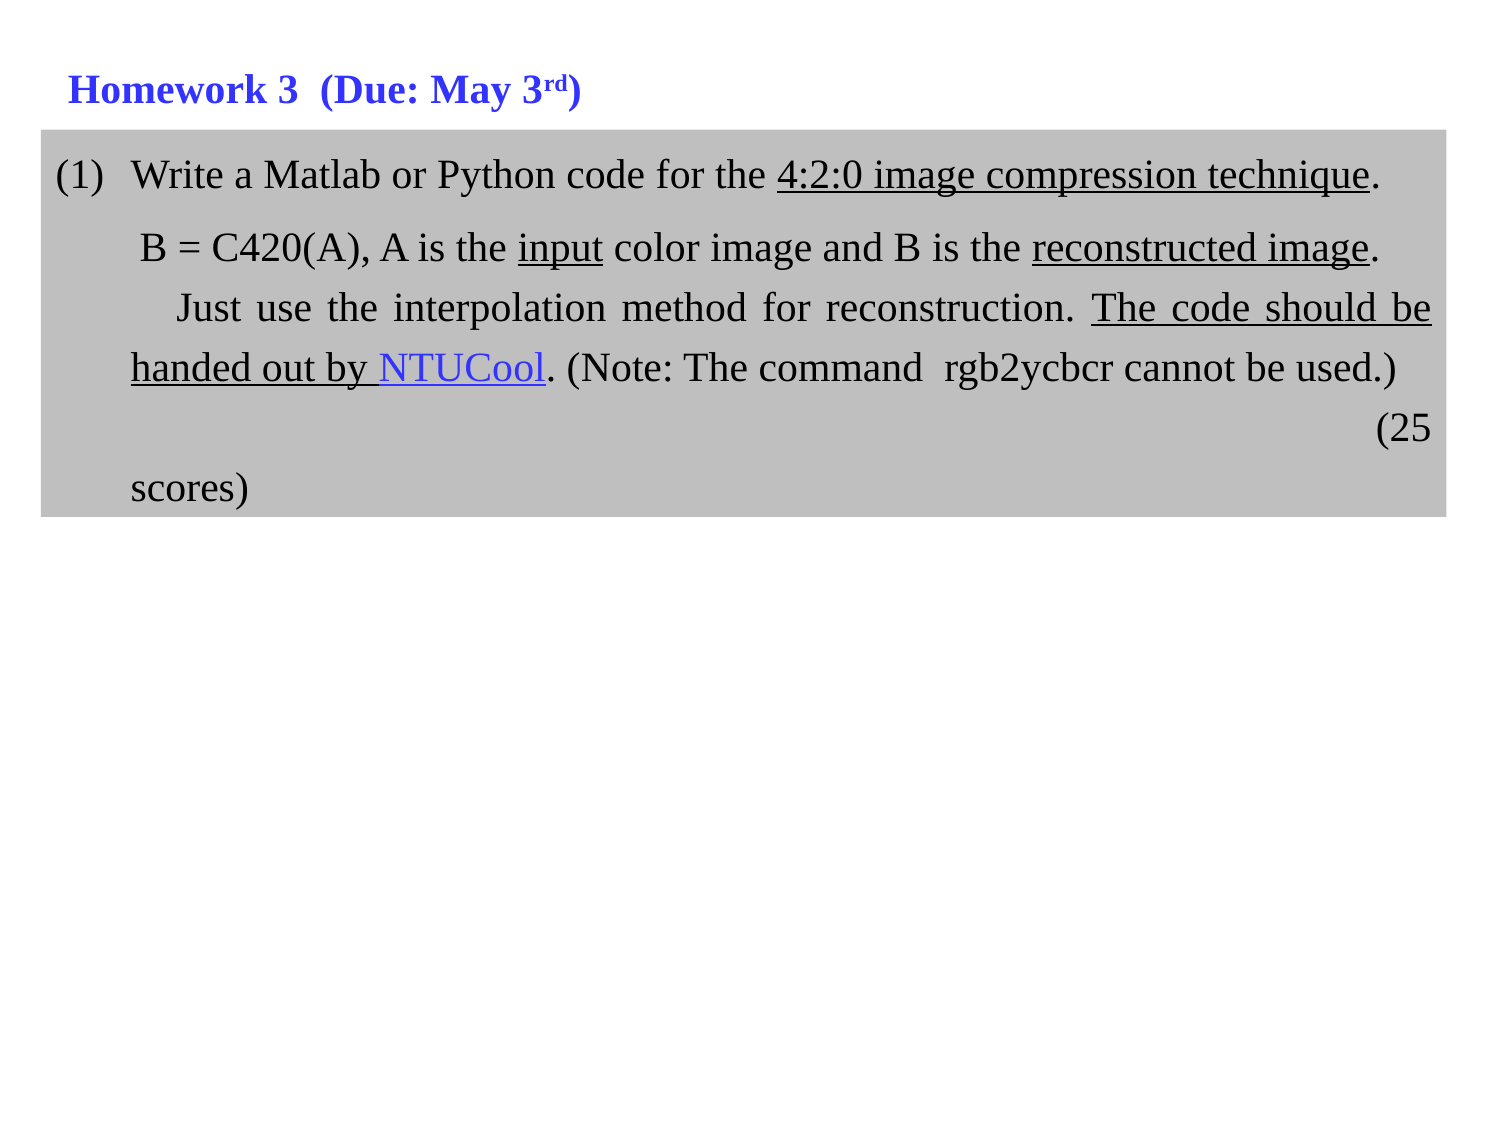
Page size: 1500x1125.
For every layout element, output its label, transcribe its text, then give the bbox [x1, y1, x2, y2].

text_box Write a Matlab or Python code for the 4:2:0 image compression technique. B = C420(A), A is the input color image and B is the reconstructed image. Just use the interpolation method for reconstruction. The code should be handed out by NTUCool. (Note: The command rgb2ycbcr cannot be used.) (25 scores) [40, 129, 1447, 517]
text_box Homework 3 (Due: May 3rd) [53, 54, 644, 120]
